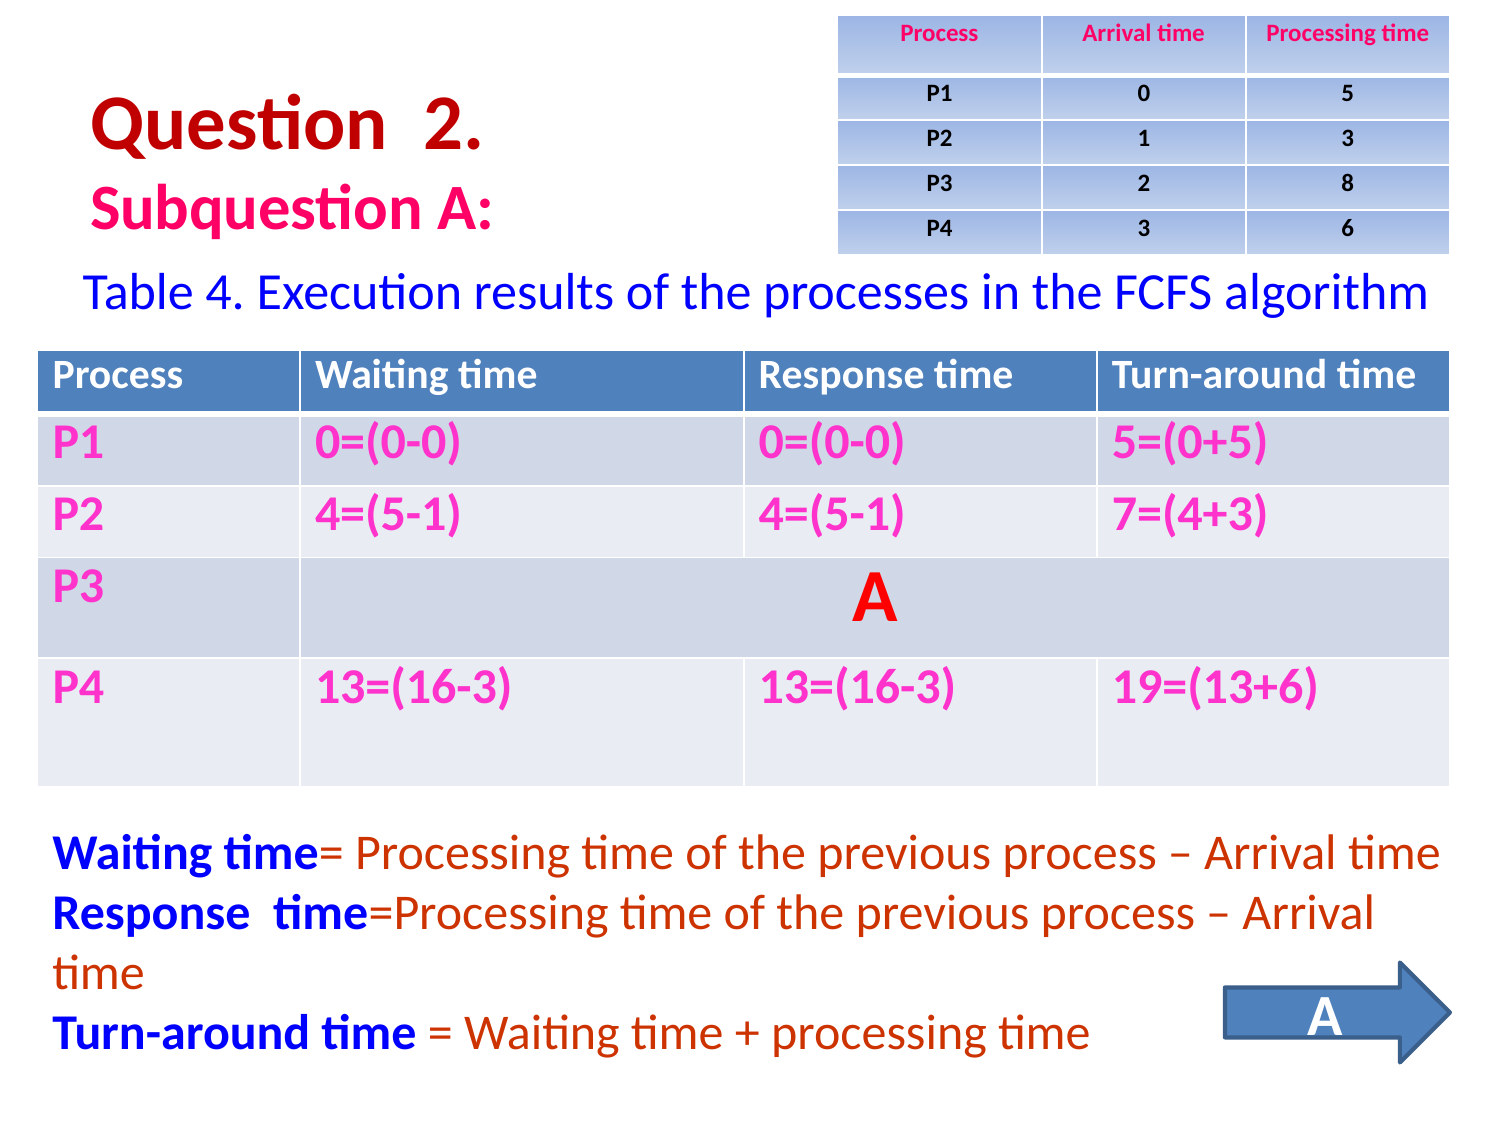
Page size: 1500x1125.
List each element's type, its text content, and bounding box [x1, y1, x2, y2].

table_header Response time [745, 351, 1096, 411]
table_cell 8 [1247, 166, 1449, 209]
table_cell 1 [1043, 121, 1245, 164]
table_header Arrival time [1043, 16, 1245, 73]
table_header Turn-around time [1098, 351, 1449, 411]
text_box Table 4. Execution results of the processes in the FCFS algorithm [37, 249, 1475, 328]
table_cell P4 [838, 211, 1041, 254]
table_cell P1 [838, 78, 1041, 119]
table_cell 0=(0-0) [745, 417, 1096, 485]
table_cell 19=(13+6) [1098, 659, 1449, 786]
table_cell A [301, 558, 1449, 657]
table_cell P4 [38, 659, 299, 786]
table_cell P1 [38, 417, 299, 485]
table_cell 13=(16-3) [301, 659, 743, 786]
table_cell 3 [1043, 211, 1245, 254]
table_header Process [38, 351, 299, 411]
table_cell 0=(0-0) [301, 417, 743, 485]
text_box A [1222, 960, 1453, 1065]
table_header Waiting time [301, 351, 743, 411]
table_cell 3 [1247, 121, 1449, 164]
table_cell 5=(0+5) [1098, 417, 1449, 485]
table_header Process [838, 16, 1041, 73]
table_header Processing time [1247, 16, 1449, 73]
table_cell 7=(4+3) [1098, 487, 1449, 557]
table_cell P3 [38, 558, 299, 657]
table_cell 5 [1247, 78, 1449, 119]
text_box Waiting time= Processing time of the previous process – Arrival time Response time=Processing time of the previous process – Arrival time Turn-around time = Waiting time + processing time [37, 812, 1475, 1068]
table_cell 2 [1043, 166, 1245, 209]
table_cell 13=(16-3) [745, 659, 1096, 786]
table_cell 4=(5-1) [745, 487, 1096, 557]
table_cell 6 [1247, 211, 1449, 254]
table_cell P2 [838, 121, 1041, 164]
table_cell P2 [38, 487, 299, 557]
table_cell 4=(5-1) [301, 487, 743, 557]
table_cell 0 [1043, 78, 1245, 119]
title Question 2. Subquestion A: [75, 62, 837, 249]
table_cell P3 [838, 166, 1041, 209]
